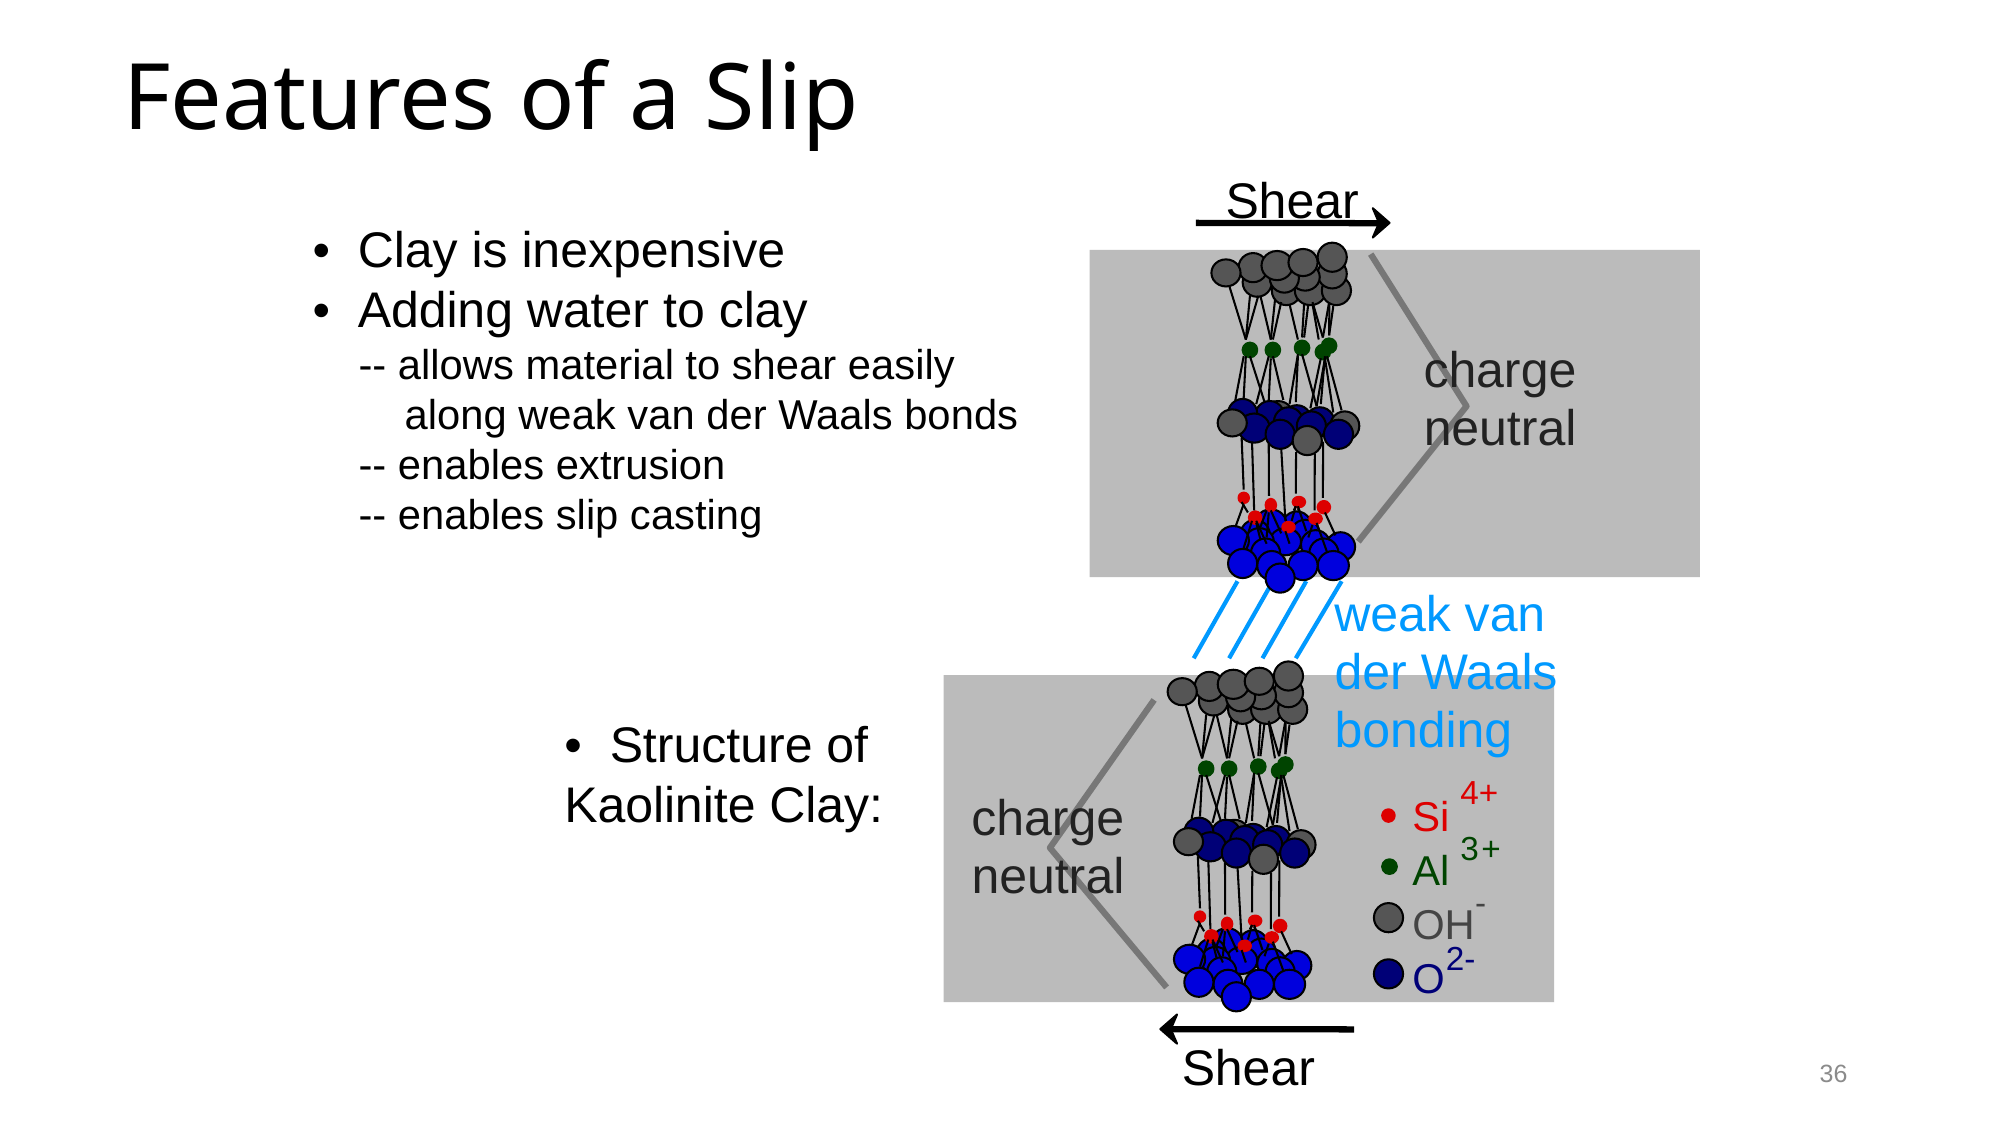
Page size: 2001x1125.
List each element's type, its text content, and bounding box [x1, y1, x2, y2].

text_box • Structure of Kaolinite Clay: [564, 712, 884, 833]
title Features of a Slip [108, 0, 1834, 209]
slide_number 36 [1412, 1042, 1863, 1103]
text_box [943, 168, 1700, 1097]
text_box • Clay is inexpensive • Adding water to clay -- allows material to shear easily along weak van der Waals bonds -- enables extrusion -- enables slip casting [312, 217, 943, 538]
